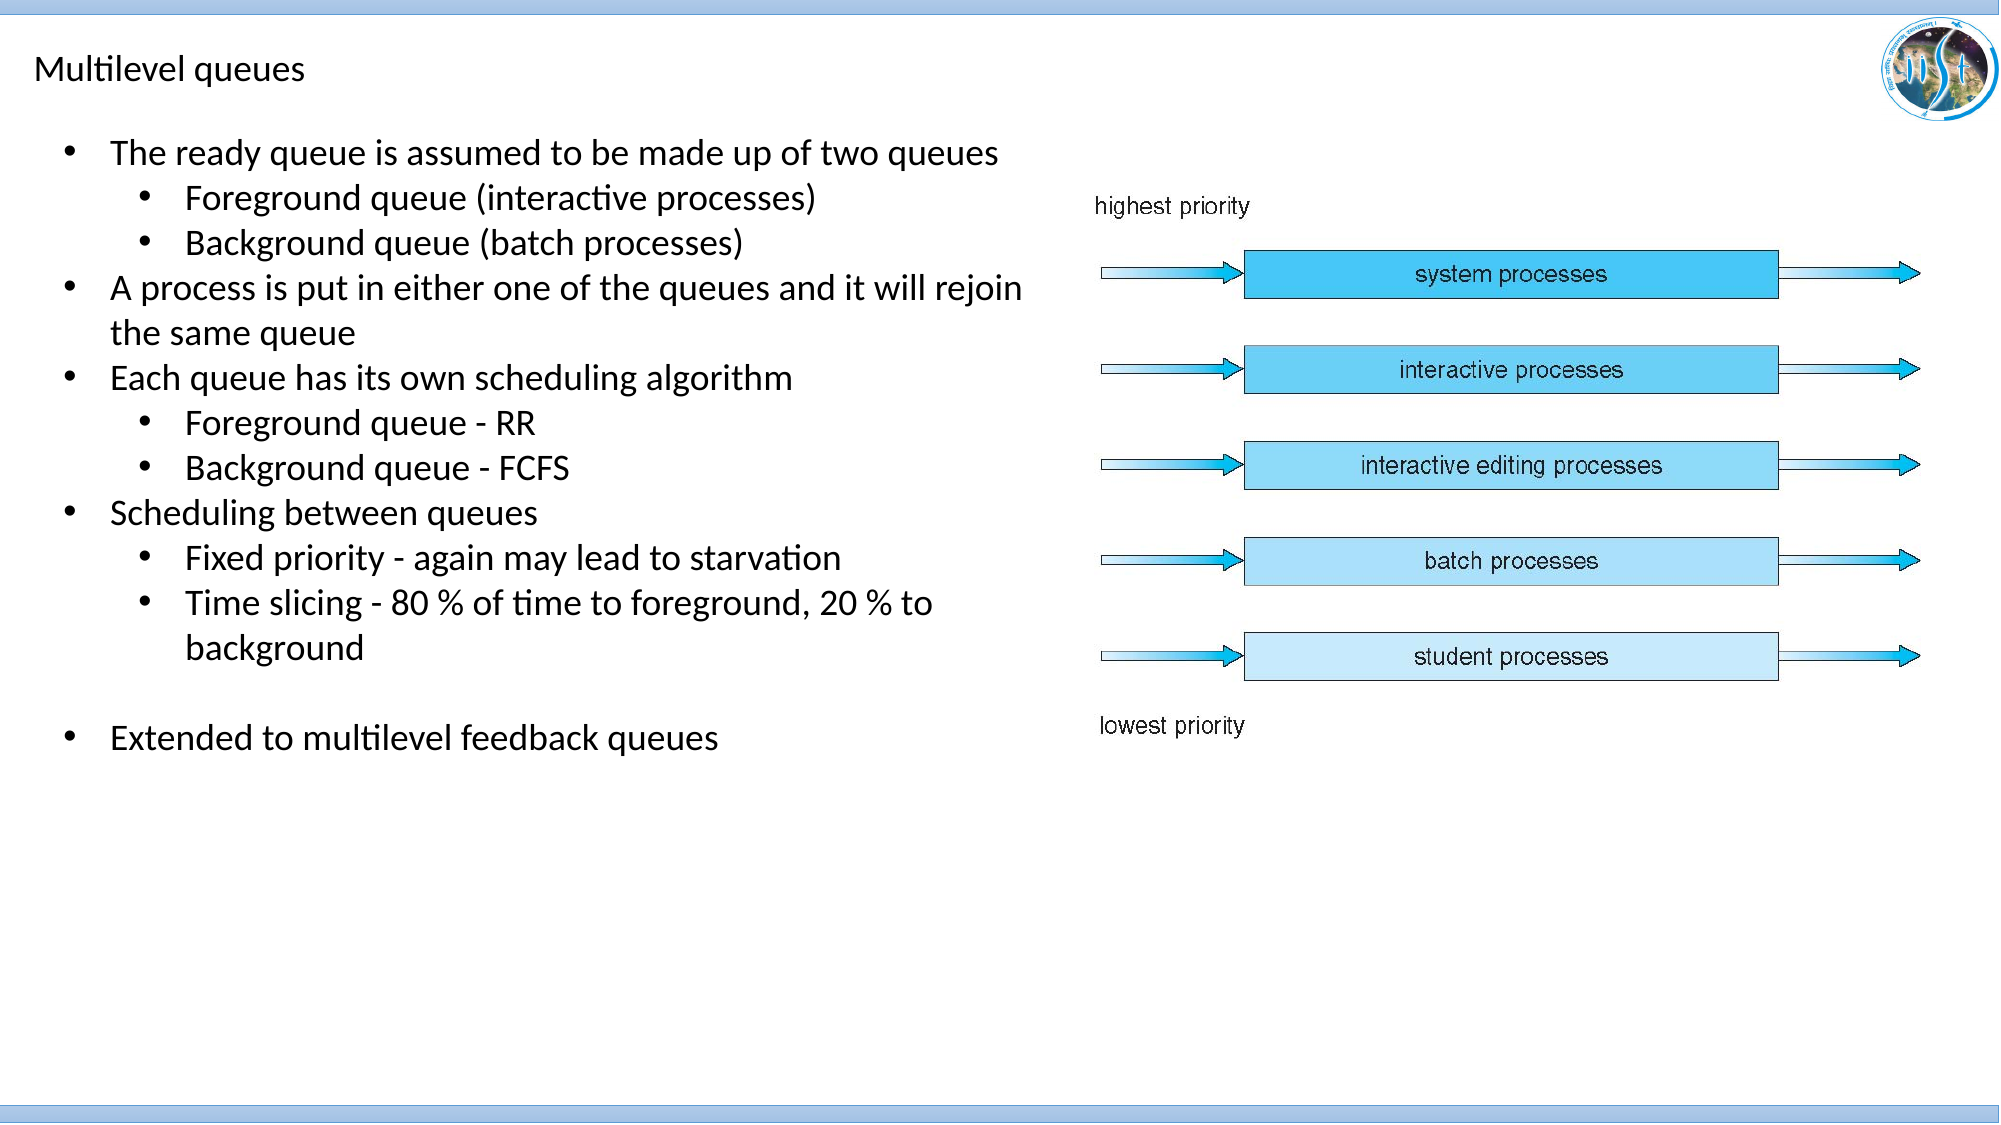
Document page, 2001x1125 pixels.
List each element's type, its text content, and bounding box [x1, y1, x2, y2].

picture [1881, 17, 1999, 121]
text_box Multilevel queues [18, 36, 1862, 97]
text_box [0, 1105, 1999, 1123]
text_box [0, 0, 1999, 15]
text_box The ready queue is assumed to be made up of two queues Foreground queue (interactive processes) Background queue (batch processes) A process is put in either one of the queues and it will rejoin the same queue Each queue has its own scheduling algorithm Foreground queue - RR Background queue - FCFS Scheduling between queues Fixed priority - again may lead to starvation Time slicing - 80 % of time to foreground, 20 % to background Extended to multilevel feedback queues [48, 121, 1079, 811]
picture [1954, 79, 1999, 121]
picture [1094, 192, 1921, 739]
